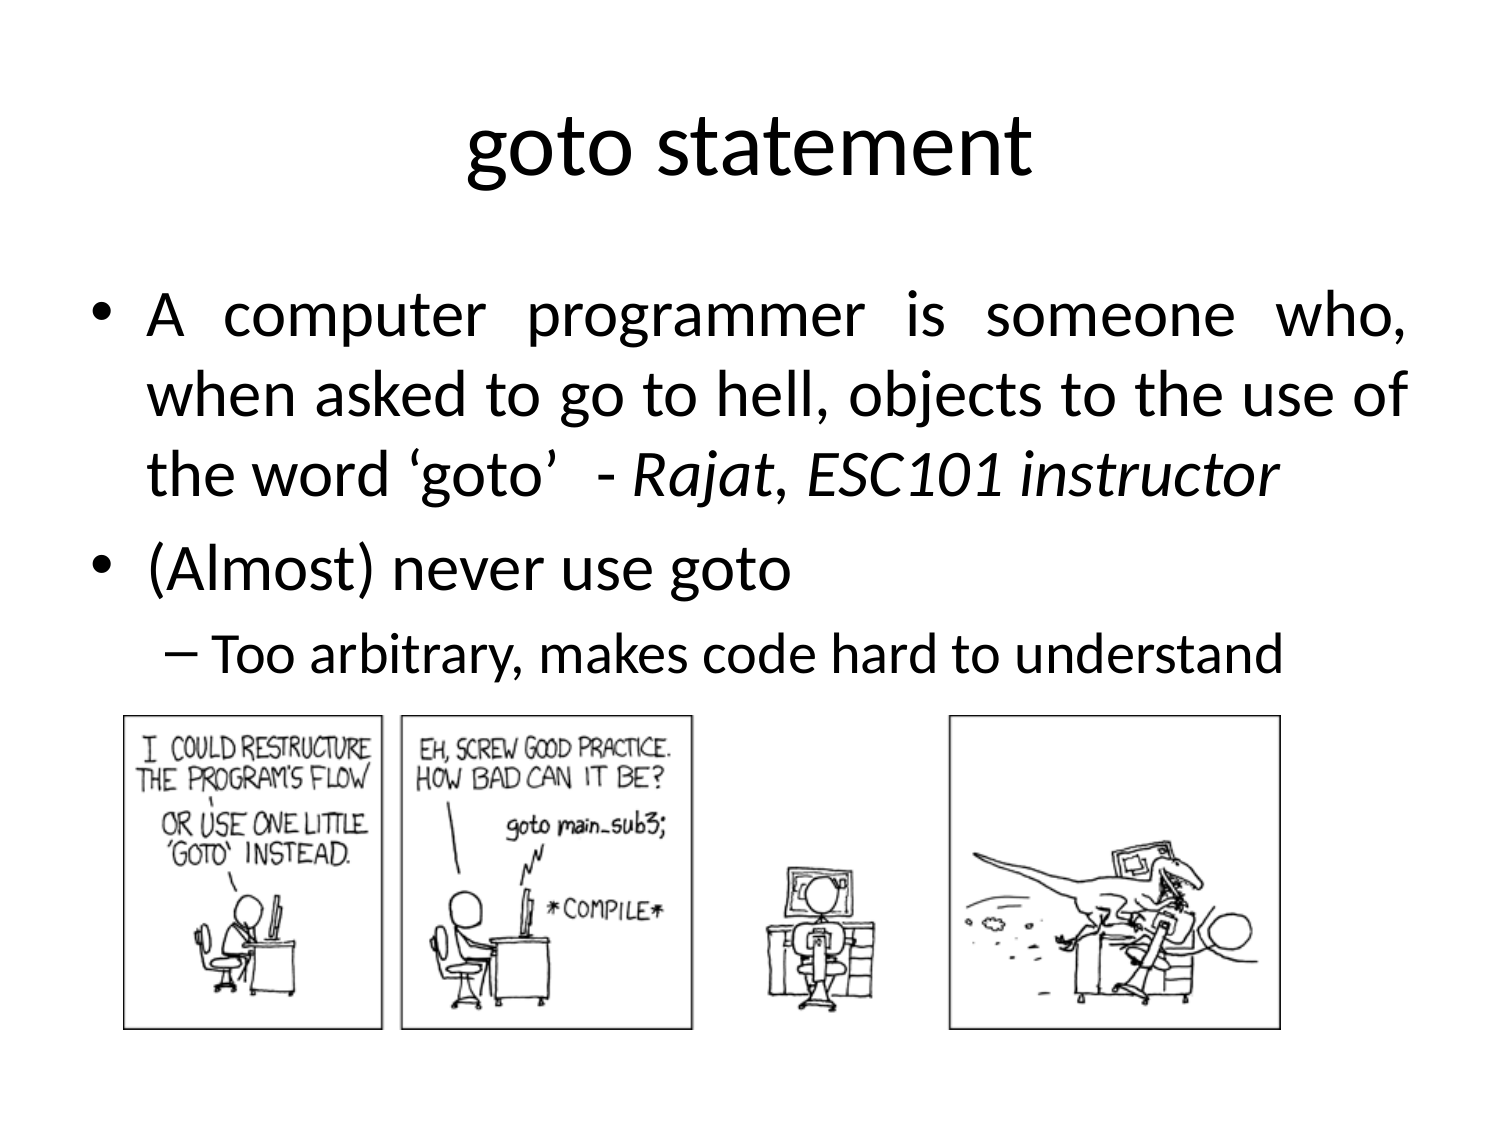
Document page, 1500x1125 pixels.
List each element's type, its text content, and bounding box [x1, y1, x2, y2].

title goto statement [75, 45, 1425, 233]
list A computer programmer is someone who, when asked to go to hell, objects to the use of the word ‘goto’ - Rajat, ESC101 instructor (Almost) never use goto Too arbitrary, makes code hard to understand [75, 262, 1425, 1005]
picture [123, 715, 1281, 1031]
